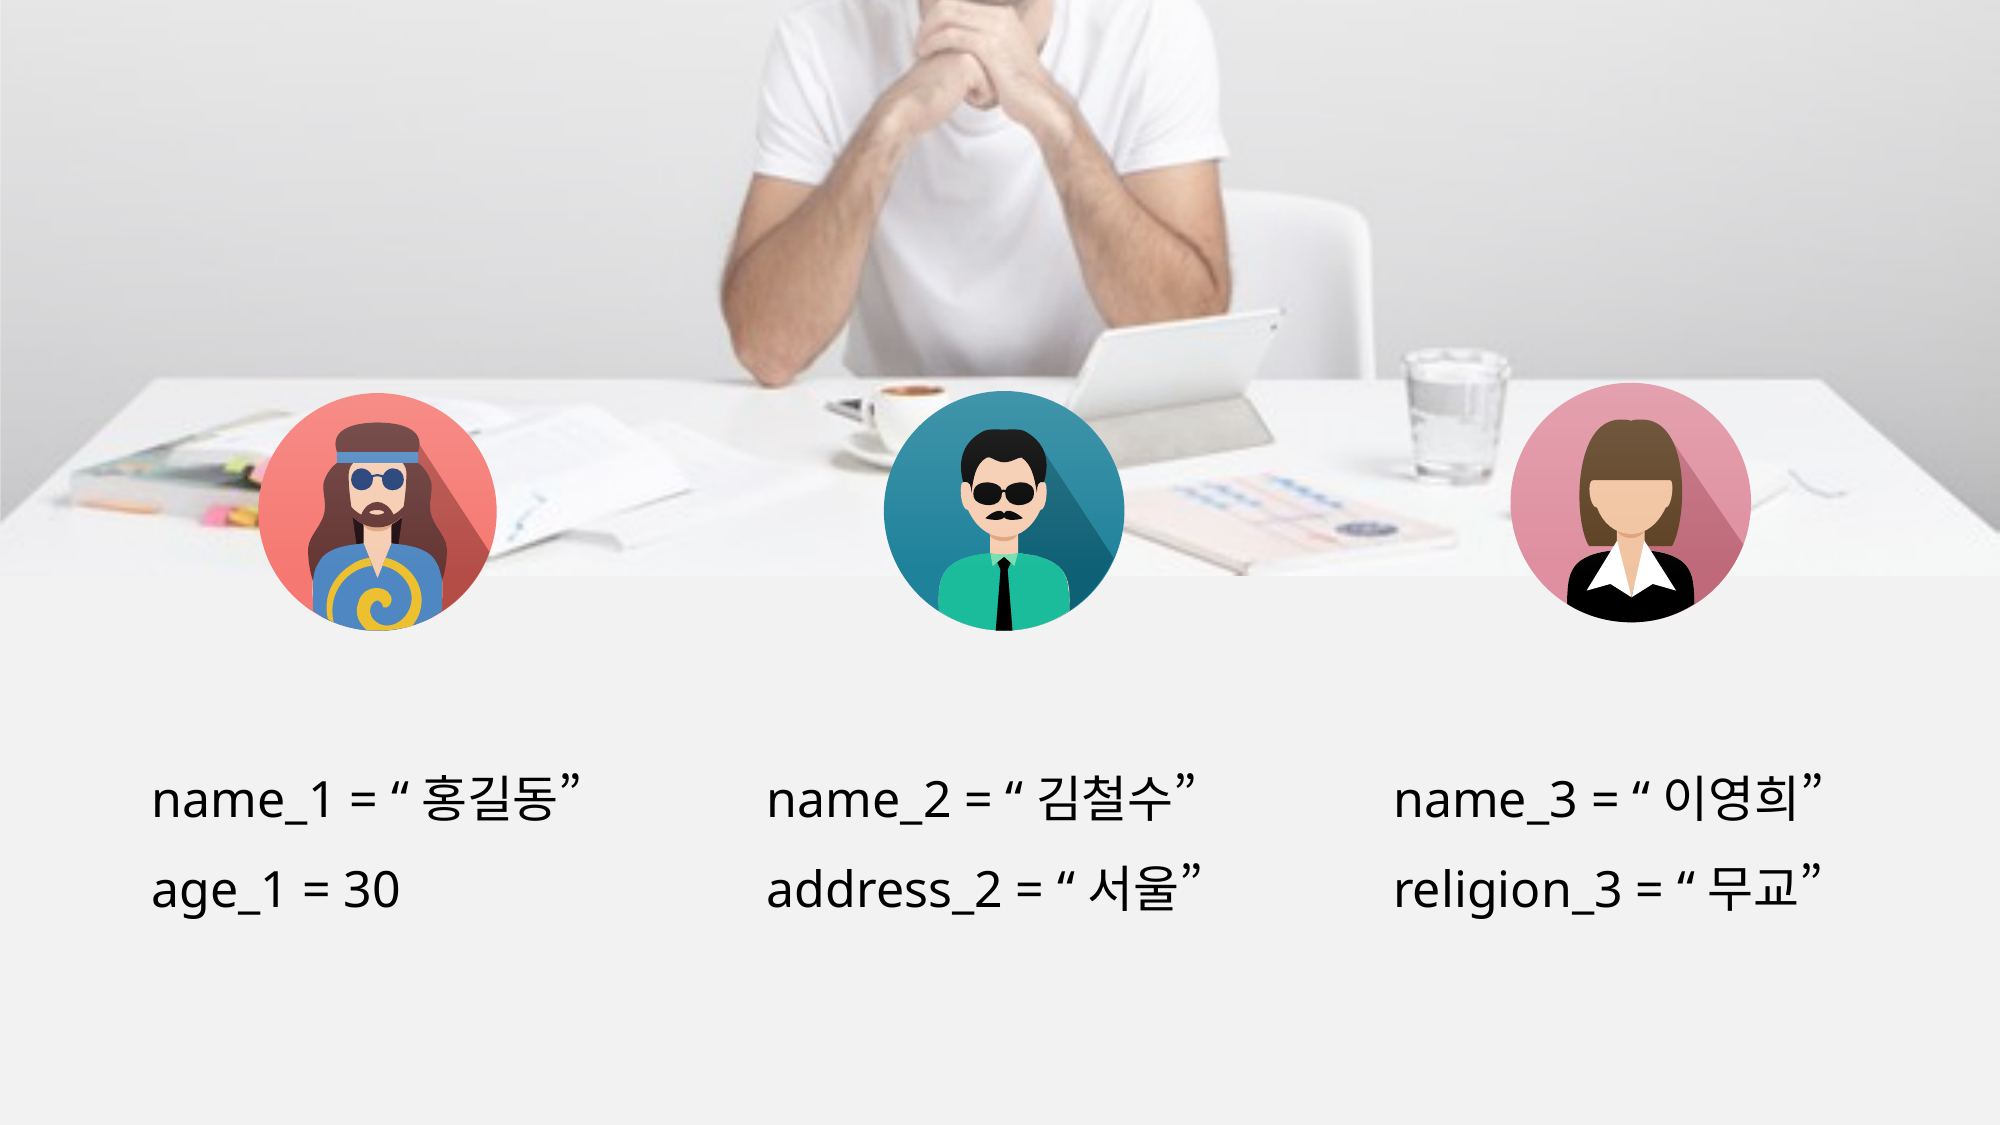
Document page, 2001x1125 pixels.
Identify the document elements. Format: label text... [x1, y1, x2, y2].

text_box name_1 = “홍길동” age_1 = 30 [137, 729, 649, 925]
text_box name_2 = “김철수” address_2 = “서울” [752, 729, 1264, 925]
text_box name_3 = “이영희” religion_3 = “무교” [1378, 729, 1890, 925]
picture [0, 0, 2000, 576]
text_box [883, 390, 1125, 631]
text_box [1510, 382, 1752, 623]
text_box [258, 393, 497, 638]
